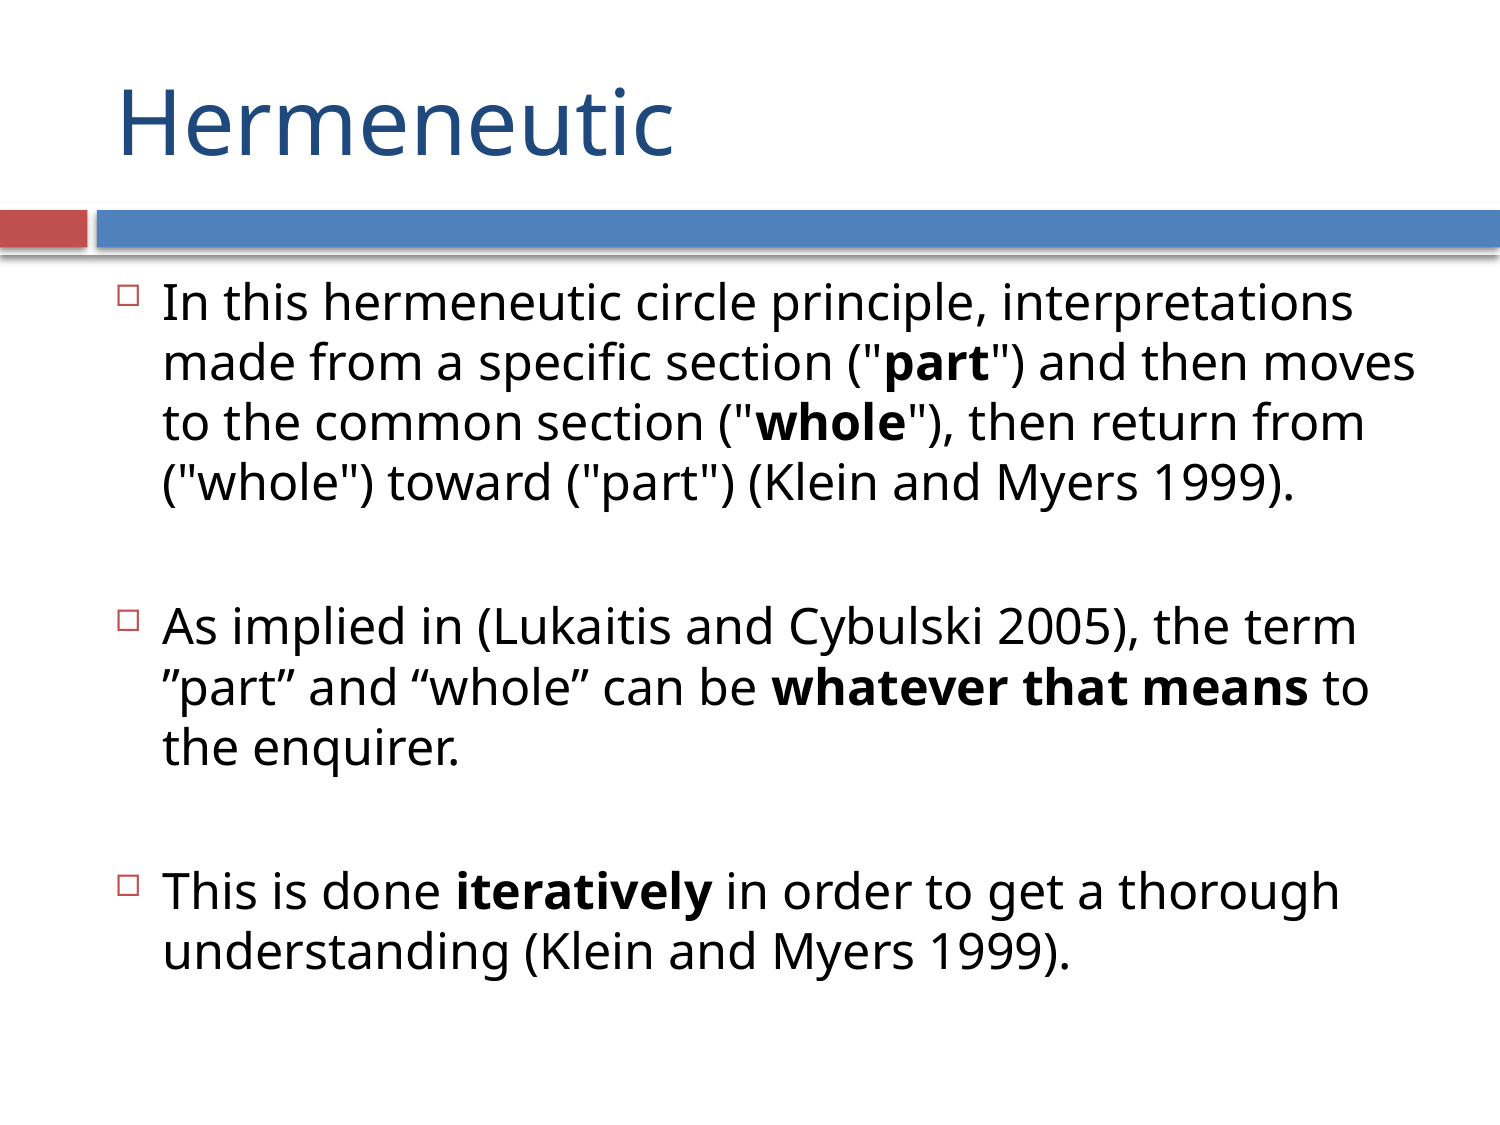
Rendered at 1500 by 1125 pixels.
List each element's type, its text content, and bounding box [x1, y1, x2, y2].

list In this hermeneutic circle principle, interpretations made from a specific section ("part") and then moves to the common section ("whole"), then return from ("whole") toward ("part") (Klein and Myers 1999). As implied in (Lukaitis and Cybulski 2005), the term ”part” and “whole” can be whatever that means to the enquirer. This is done iteratively in order to get a thorough understanding (Klein and Myers 1999). [100, 262, 1438, 1000]
title Hermeneutic [100, 37, 1438, 200]
